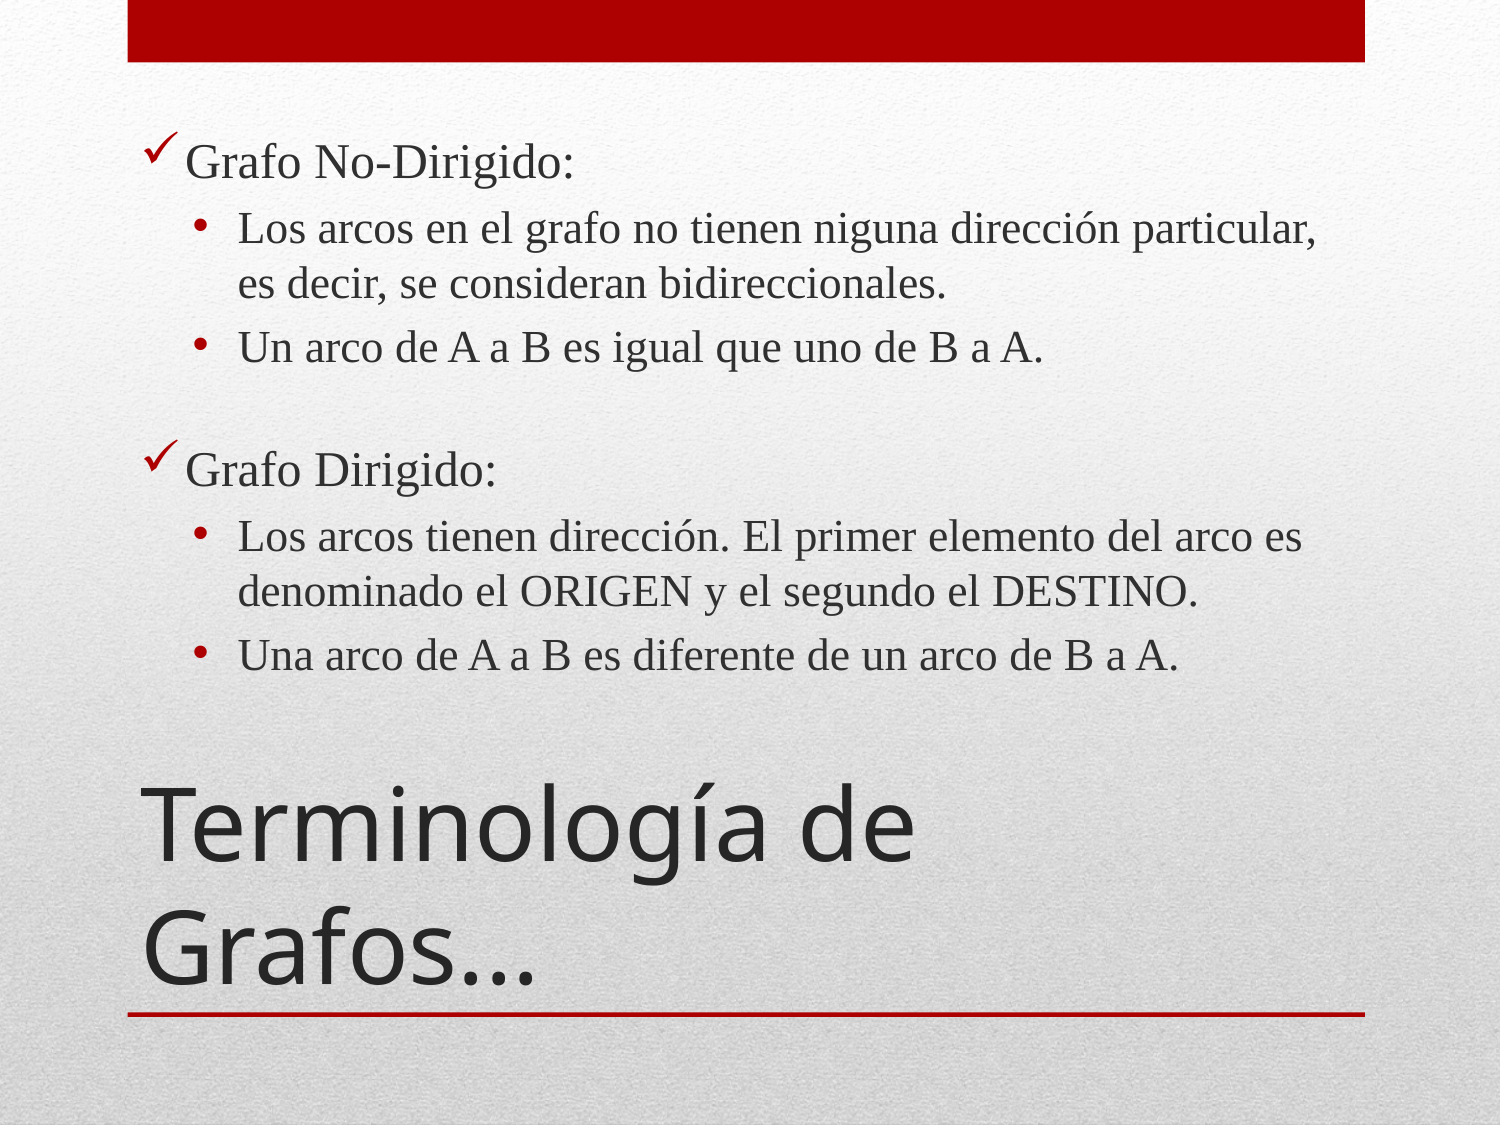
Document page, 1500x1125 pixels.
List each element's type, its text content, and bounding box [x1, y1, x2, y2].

title Terminología de Grafos... [125, 750, 1238, 1013]
list Grafo No-Dirigido: Los arcos en el grafo no tienen niguna dirección particular, es decir, se consideran bidireccionales. Un arco de A a B es igual que uno de B a A. Grafo Dirigido: Los arcos tienen dirección. El primer elemento del arco es denominado el ORIGEN y el segundo el DESTINO. Una arco de A a B es diferente de un arco de B a A. [125, 112, 1363, 750]
